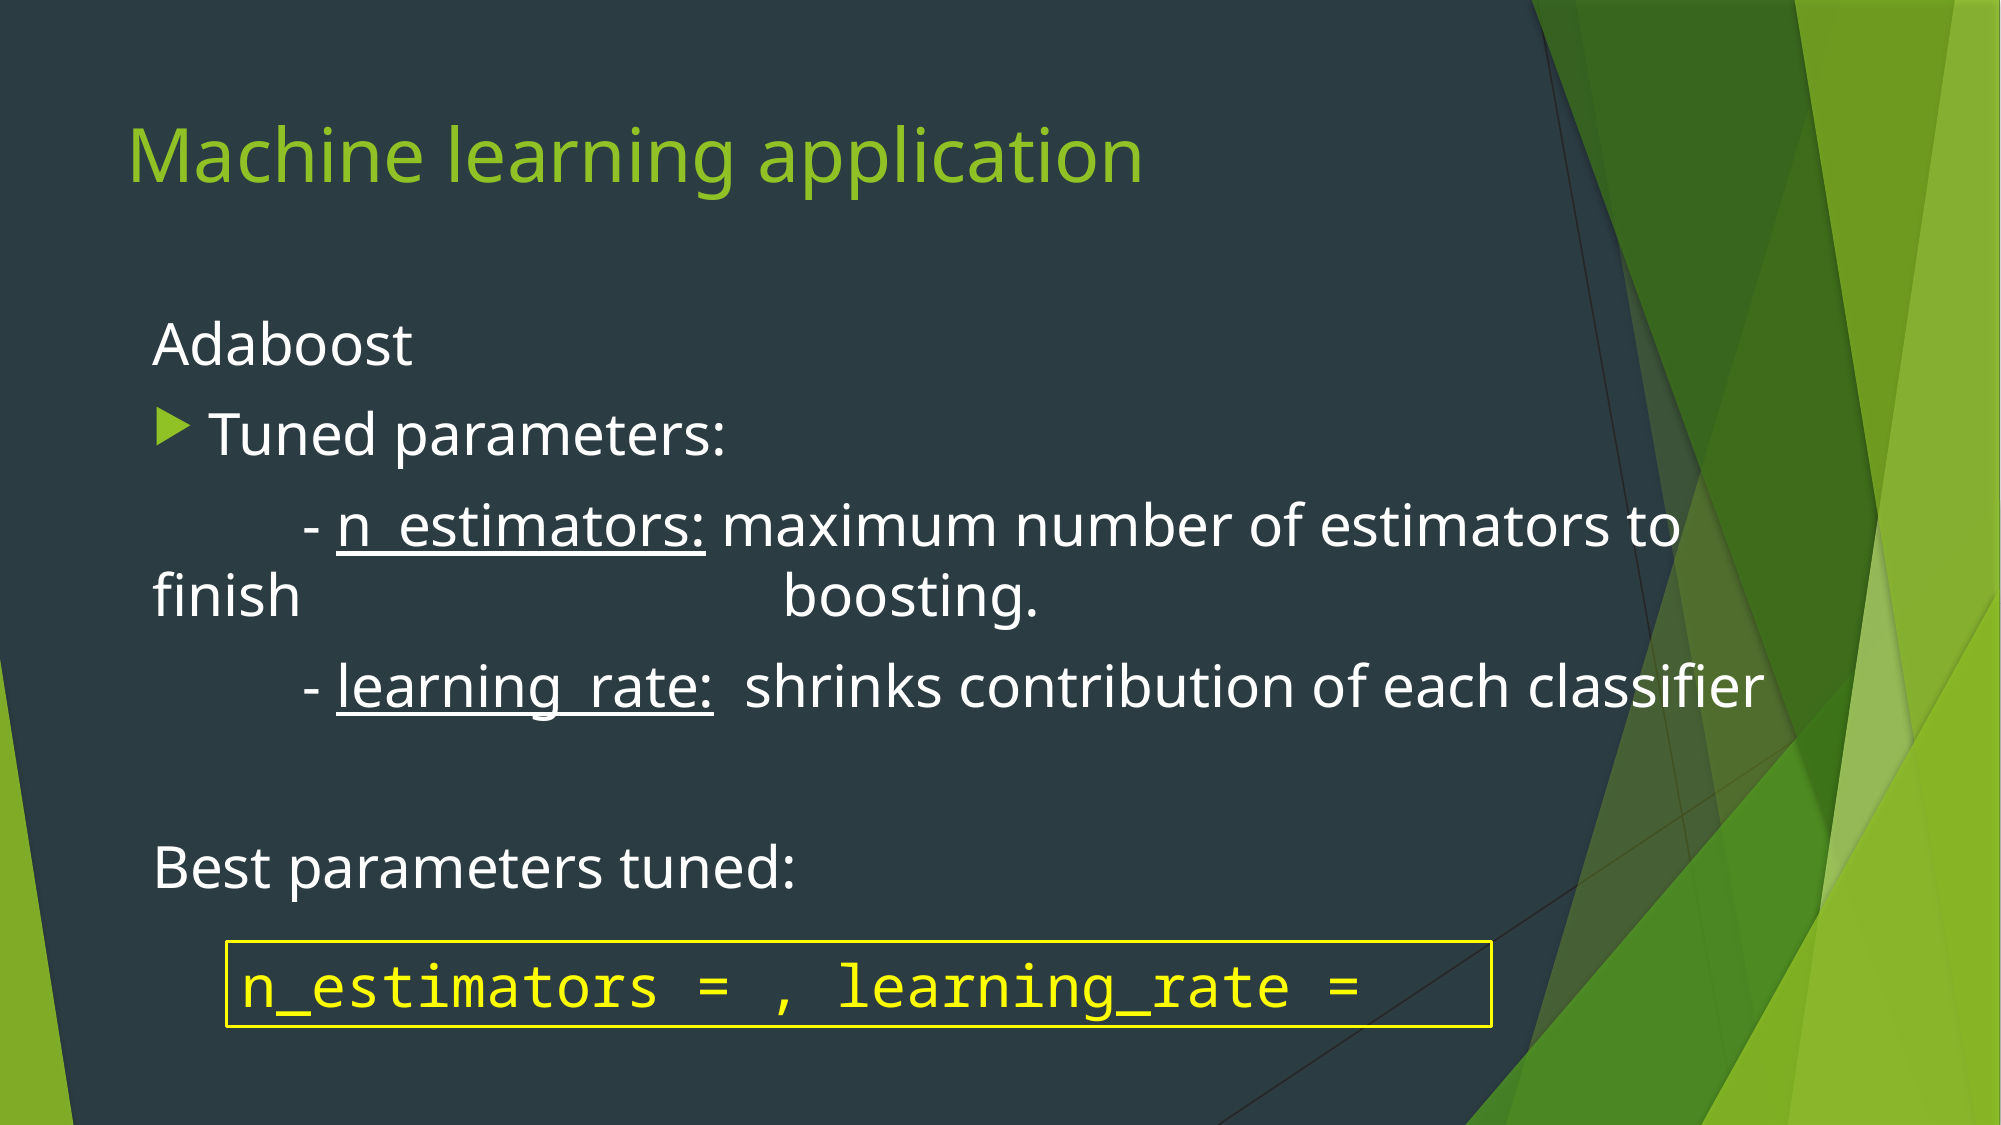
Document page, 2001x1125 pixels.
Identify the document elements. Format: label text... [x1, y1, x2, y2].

title Machine learning application [111, 99, 1522, 317]
list Adaboost Tuned parameters: - n_estimators: maximum number of estimators to finish boosting. - learning_rate: shrinks contribution of each classifier Best parameters tuned: [137, 299, 1863, 1084]
